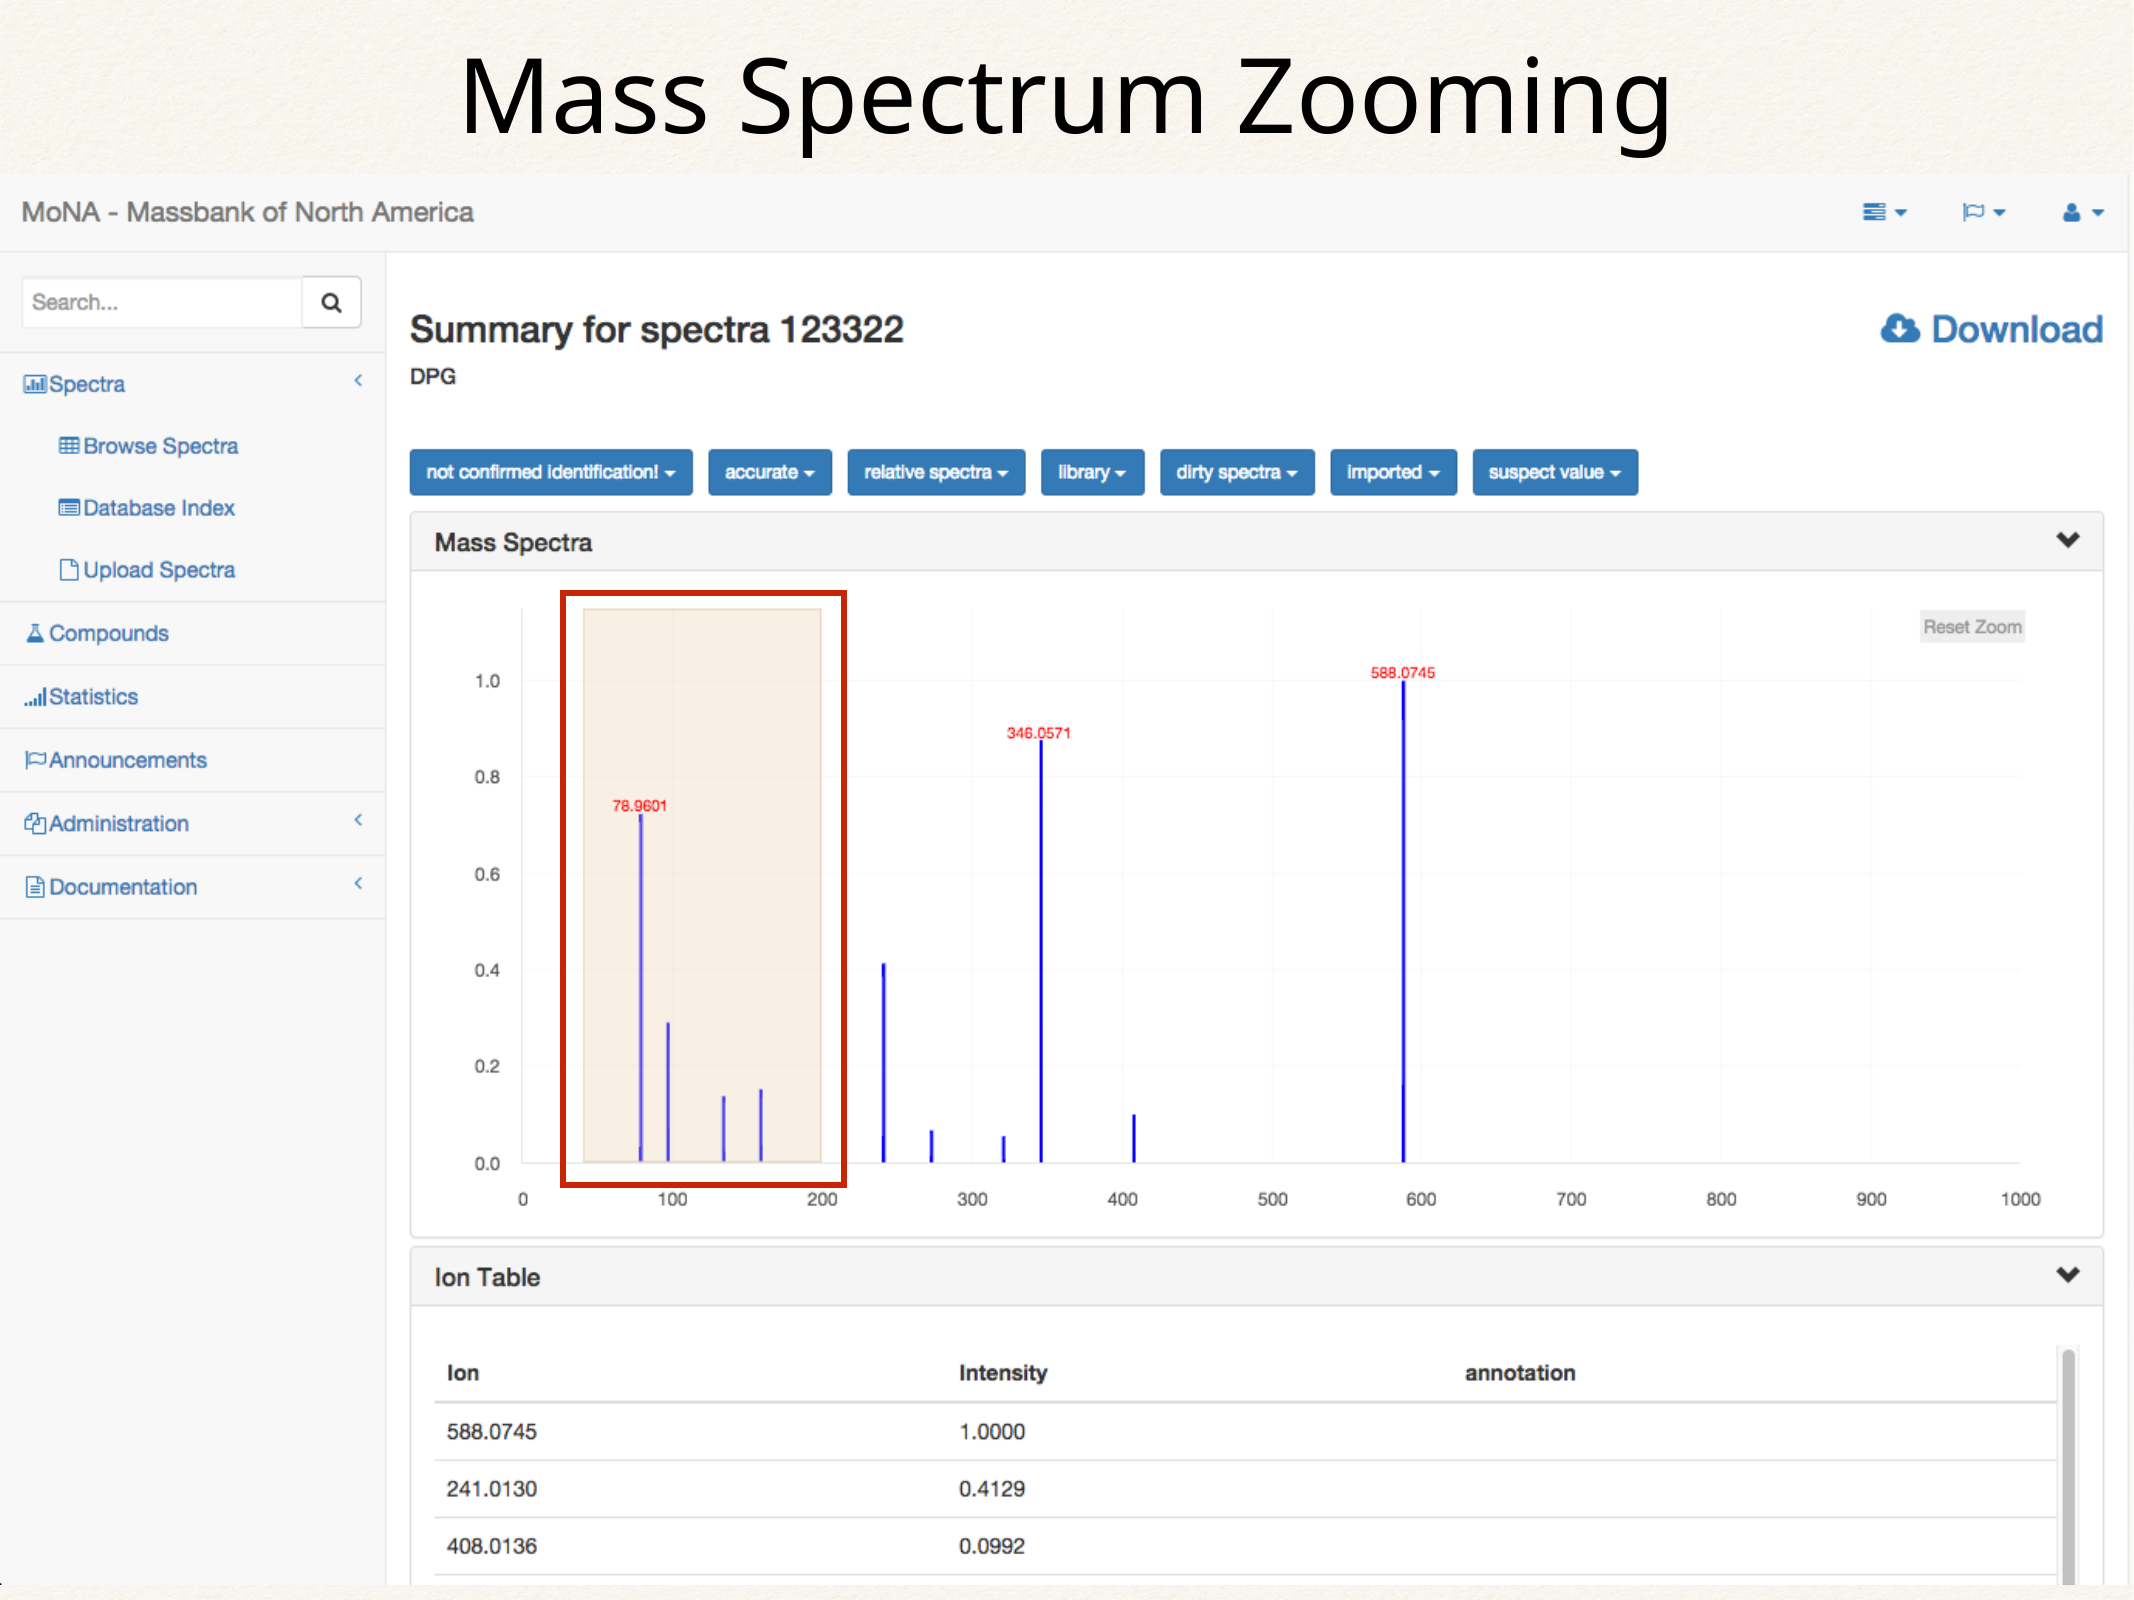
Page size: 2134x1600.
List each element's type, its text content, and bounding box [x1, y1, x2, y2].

text_box Mass Spectrum Zooming [449, 20, 1685, 163]
picture [0, 0, 2134, 1600]
